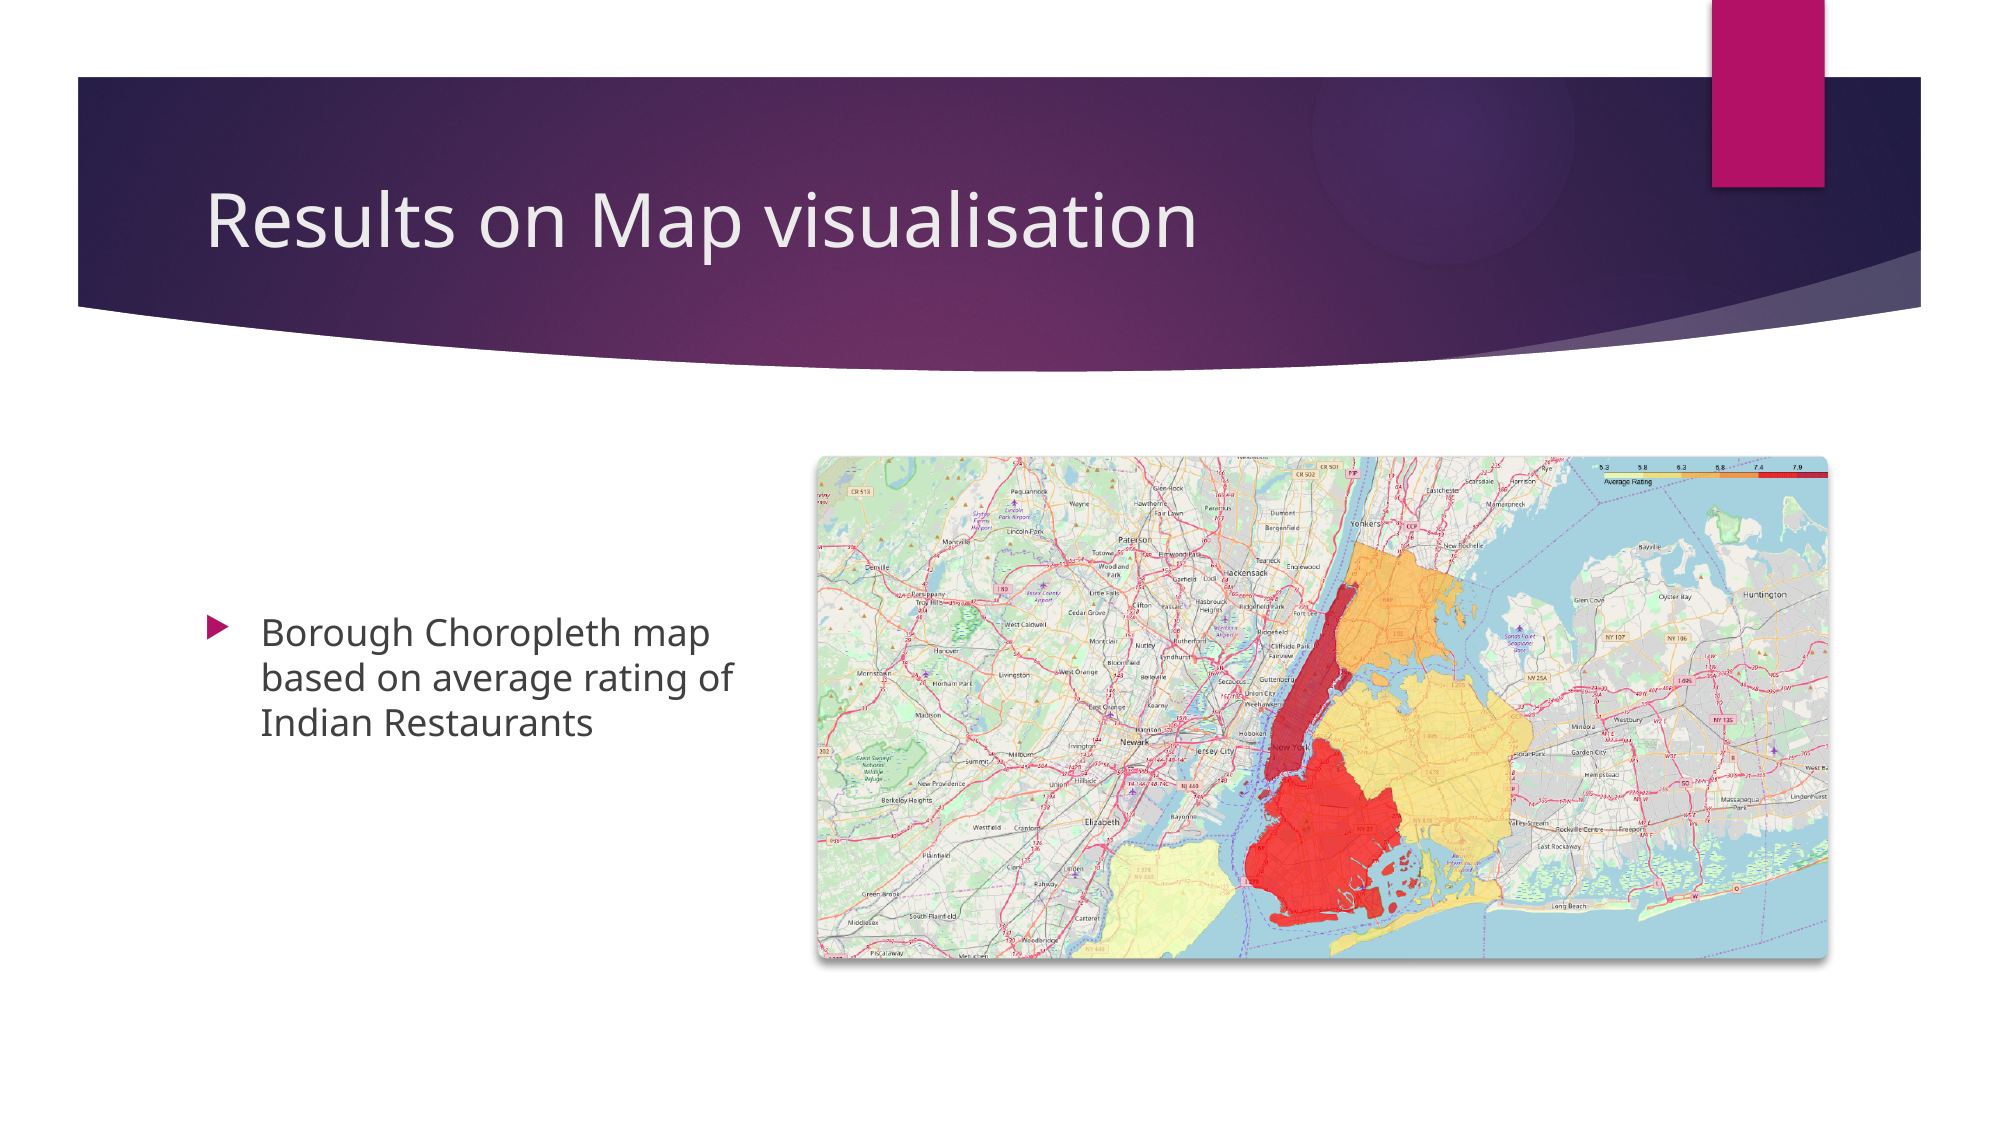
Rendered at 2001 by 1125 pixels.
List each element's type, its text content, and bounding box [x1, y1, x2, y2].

title Results on Map visualisation [189, 159, 1627, 276]
picture [817, 455, 1829, 959]
list Borough Choropleth map based on average rating of Indian Restaurants [189, 427, 761, 988]
